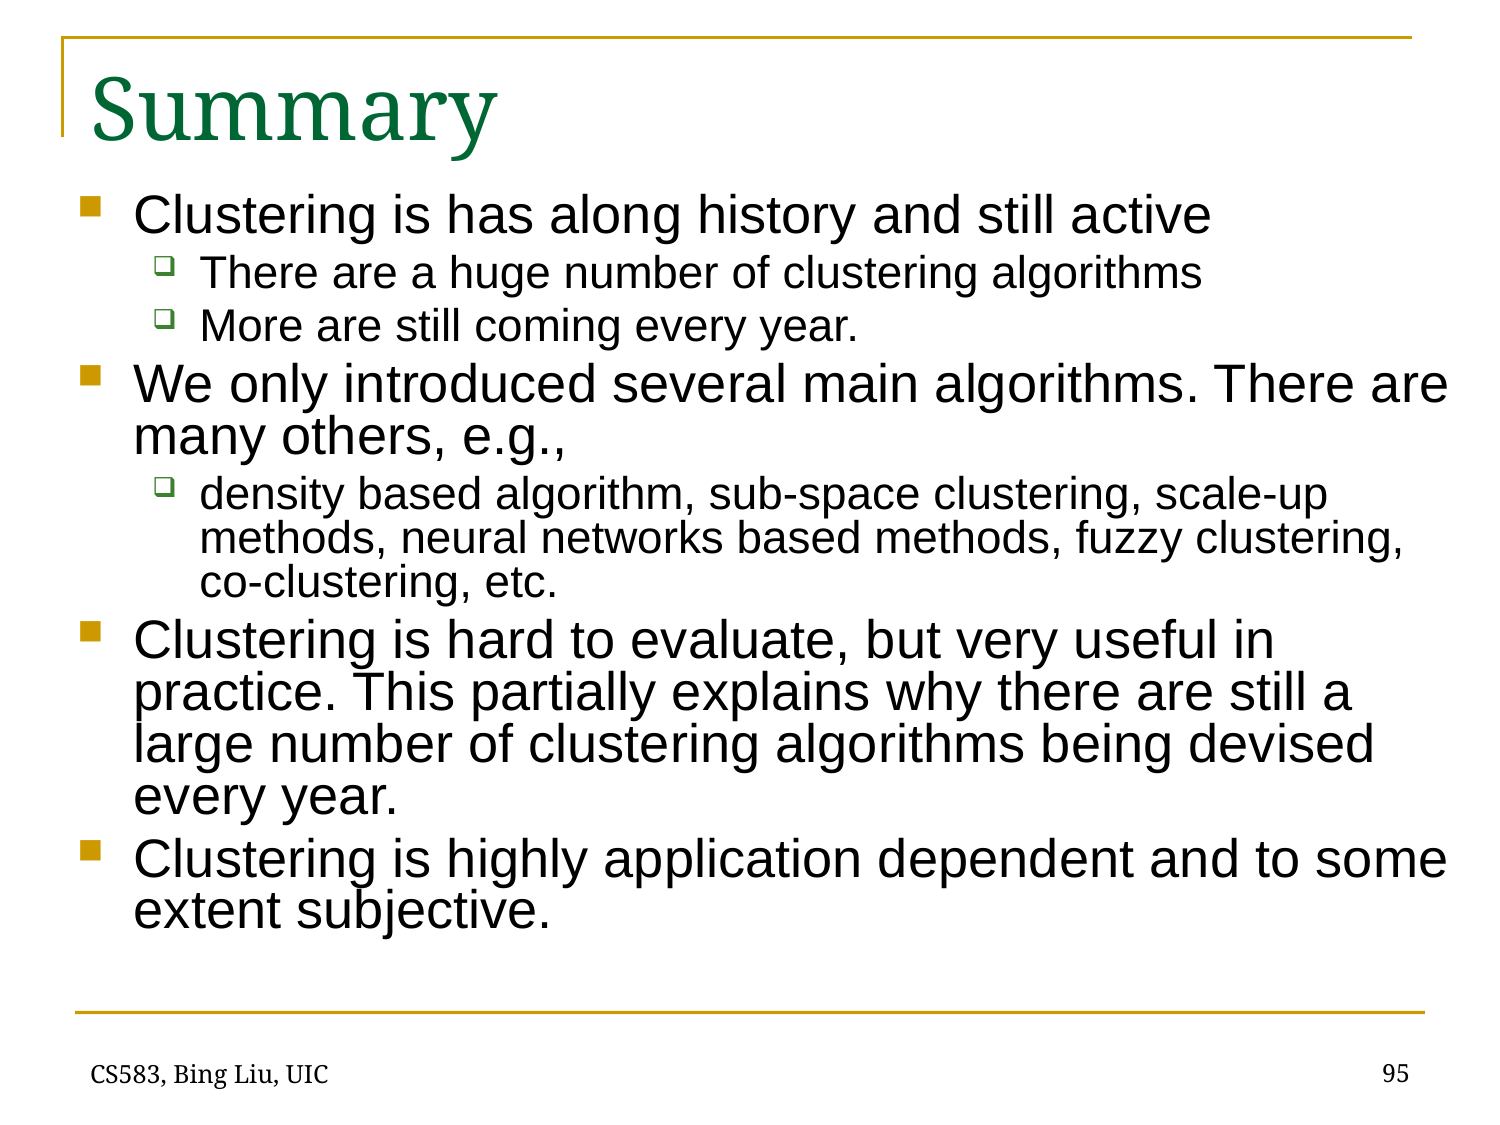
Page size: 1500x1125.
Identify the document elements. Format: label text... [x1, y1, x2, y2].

slide_number 95 [1074, 1024, 1425, 1100]
list Clustering is has along history and still active There are a huge number of clustering algorithms More are still coming every year. We only introduced several main algorithms. There are many others, e.g., density based algorithm, sub-space clustering, scale-up methods, neural networks based methods, fuzzy clustering, co-clustering, etc. Clustering is hard to evaluate, but very useful in practice. This partially explains why there are still a large number of clustering algorithms being devised every year. Clustering is highly application dependent and to some extent subjective. [62, 184, 1469, 1006]
footer CS583, Bing Liu, UIC [75, 1025, 988, 1100]
title Summary [75, 45, 1425, 184]
